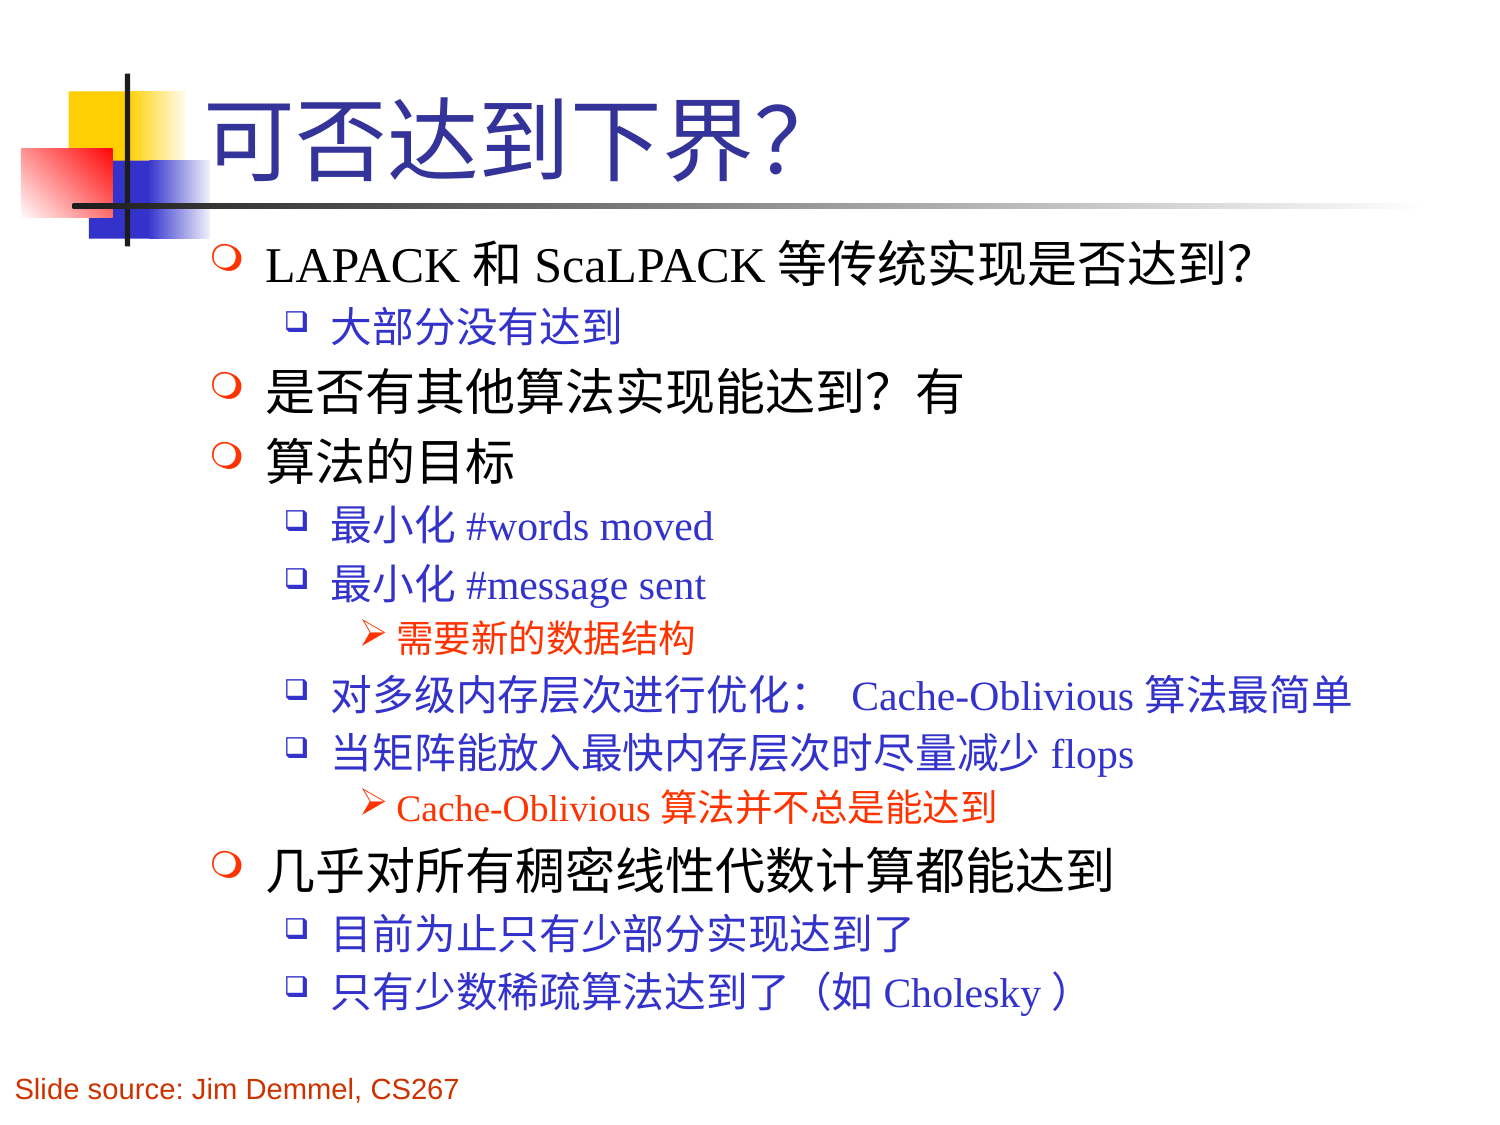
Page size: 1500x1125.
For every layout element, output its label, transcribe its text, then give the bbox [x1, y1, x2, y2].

title 可否达到下界？ [188, 12, 1468, 200]
list LAPACK和ScaLPACK等传统实现是否达到？ 大部分没有达到 是否有其他算法实现能达到？有 算法的目标 最小化#words moved 最小化#message sent 需要新的数据结构 对多级内存层次进行优化： Cache-Oblivious算法最简单 当矩阵能放入最快内存层次时尽量减少flops Cache-Oblivious算法并不总是能达到 几乎对所有稠密线性代数计算都能达到 目前为止只有少部分实现达到了 只有少数稀疏算法达到了（如Cholesky） [193, 224, 1469, 1000]
text_box Slide source: Jim Demmel, CS267 [0, 1049, 475, 1125]
